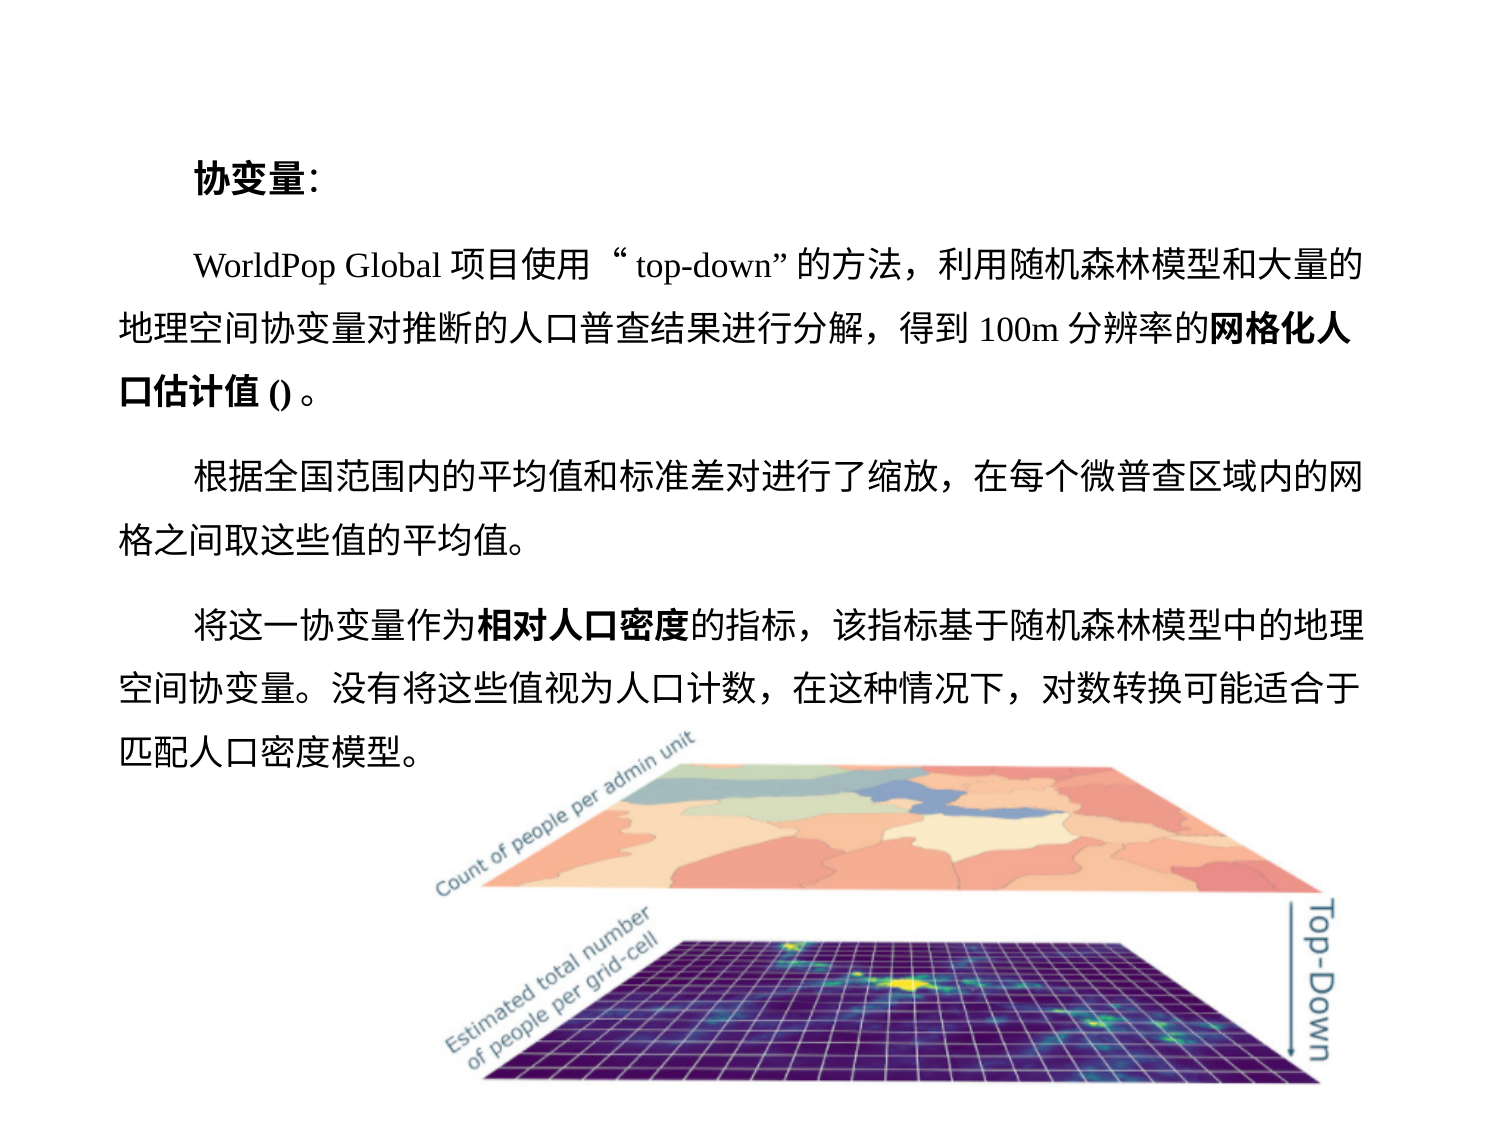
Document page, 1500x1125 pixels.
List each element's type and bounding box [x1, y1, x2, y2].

picture [424, 713, 1351, 1110]
